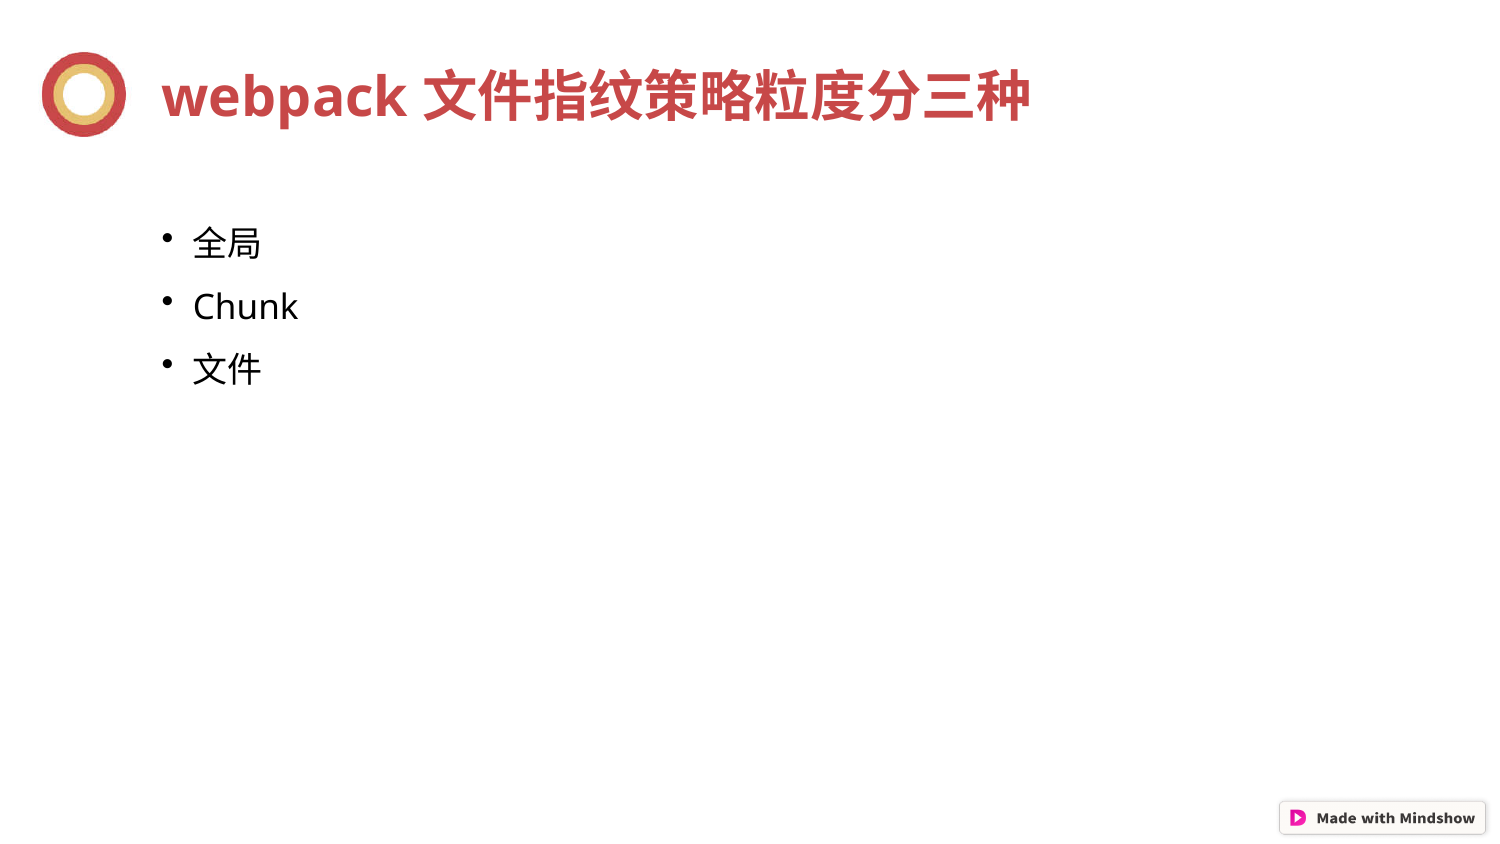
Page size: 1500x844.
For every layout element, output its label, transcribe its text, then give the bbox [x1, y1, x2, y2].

picture [0, 0, 1500, 190]
text_box 全局 Chunk 文件 [146, 192, 1413, 760]
picture [1274, 795, 1493, 840]
